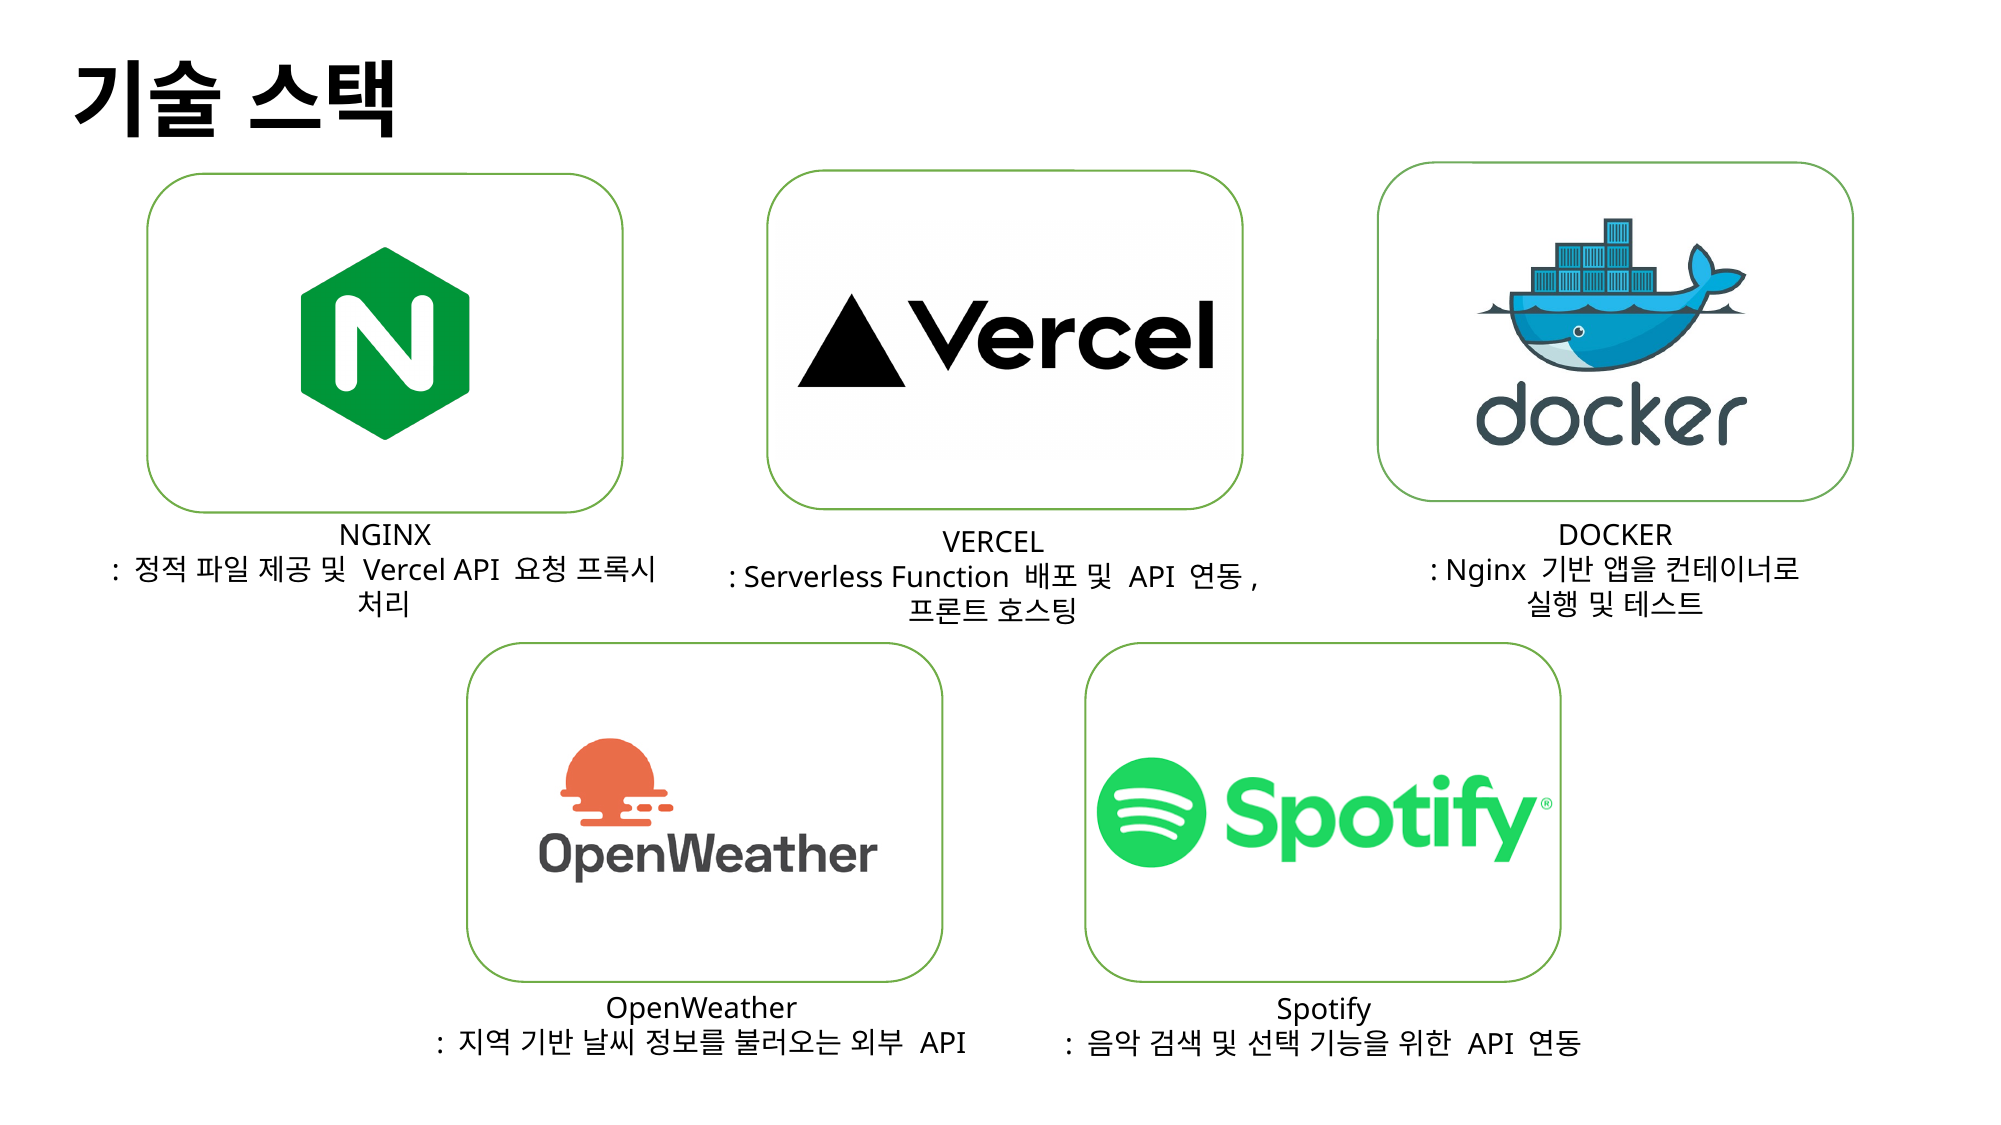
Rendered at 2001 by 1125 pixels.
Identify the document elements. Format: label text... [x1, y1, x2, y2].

text_box 기술 스택 [56, 39, 512, 155]
text_box VERCEL : Serverless Function 배포 및 API 연동, 프론트 호스팅 [704, 515, 1283, 636]
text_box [1085, 643, 1561, 982]
text_box NGINX : 정적 파일 제공 및 Vercel API 요청 프록시 처리 [96, 508, 674, 629]
text_box DOCKER : Nginx 기반 앱을 컨테이너로 실행 및 테스트 [1401, 508, 1829, 629]
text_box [1377, 162, 1854, 502]
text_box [147, 173, 623, 513]
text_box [767, 170, 1243, 510]
text_box Spotify : 음악 검색 및 선택 기능을 위한 API 연동 [1035, 982, 1613, 1068]
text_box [467, 643, 943, 982]
text_box OpenWeather : 지역 기반 날씨 정보를 불러오는 외부 API [412, 981, 991, 1067]
